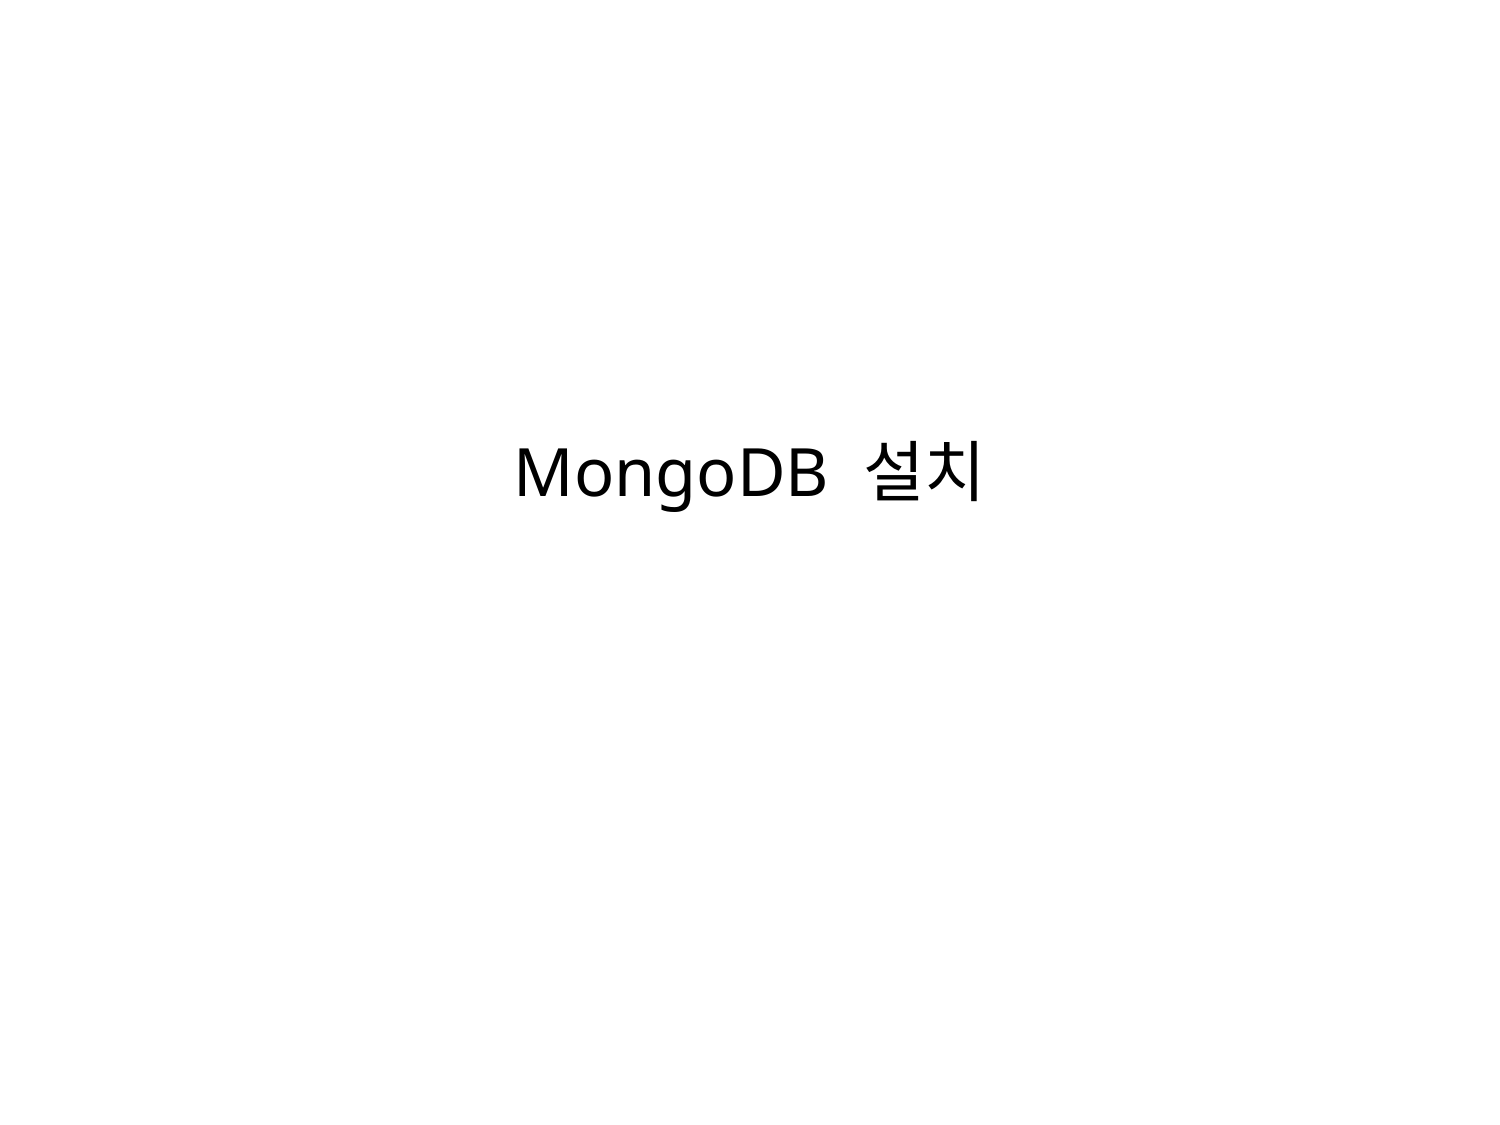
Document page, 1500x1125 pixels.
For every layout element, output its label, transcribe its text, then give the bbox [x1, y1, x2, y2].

title MongoDB 설치 [112, 349, 1388, 591]
